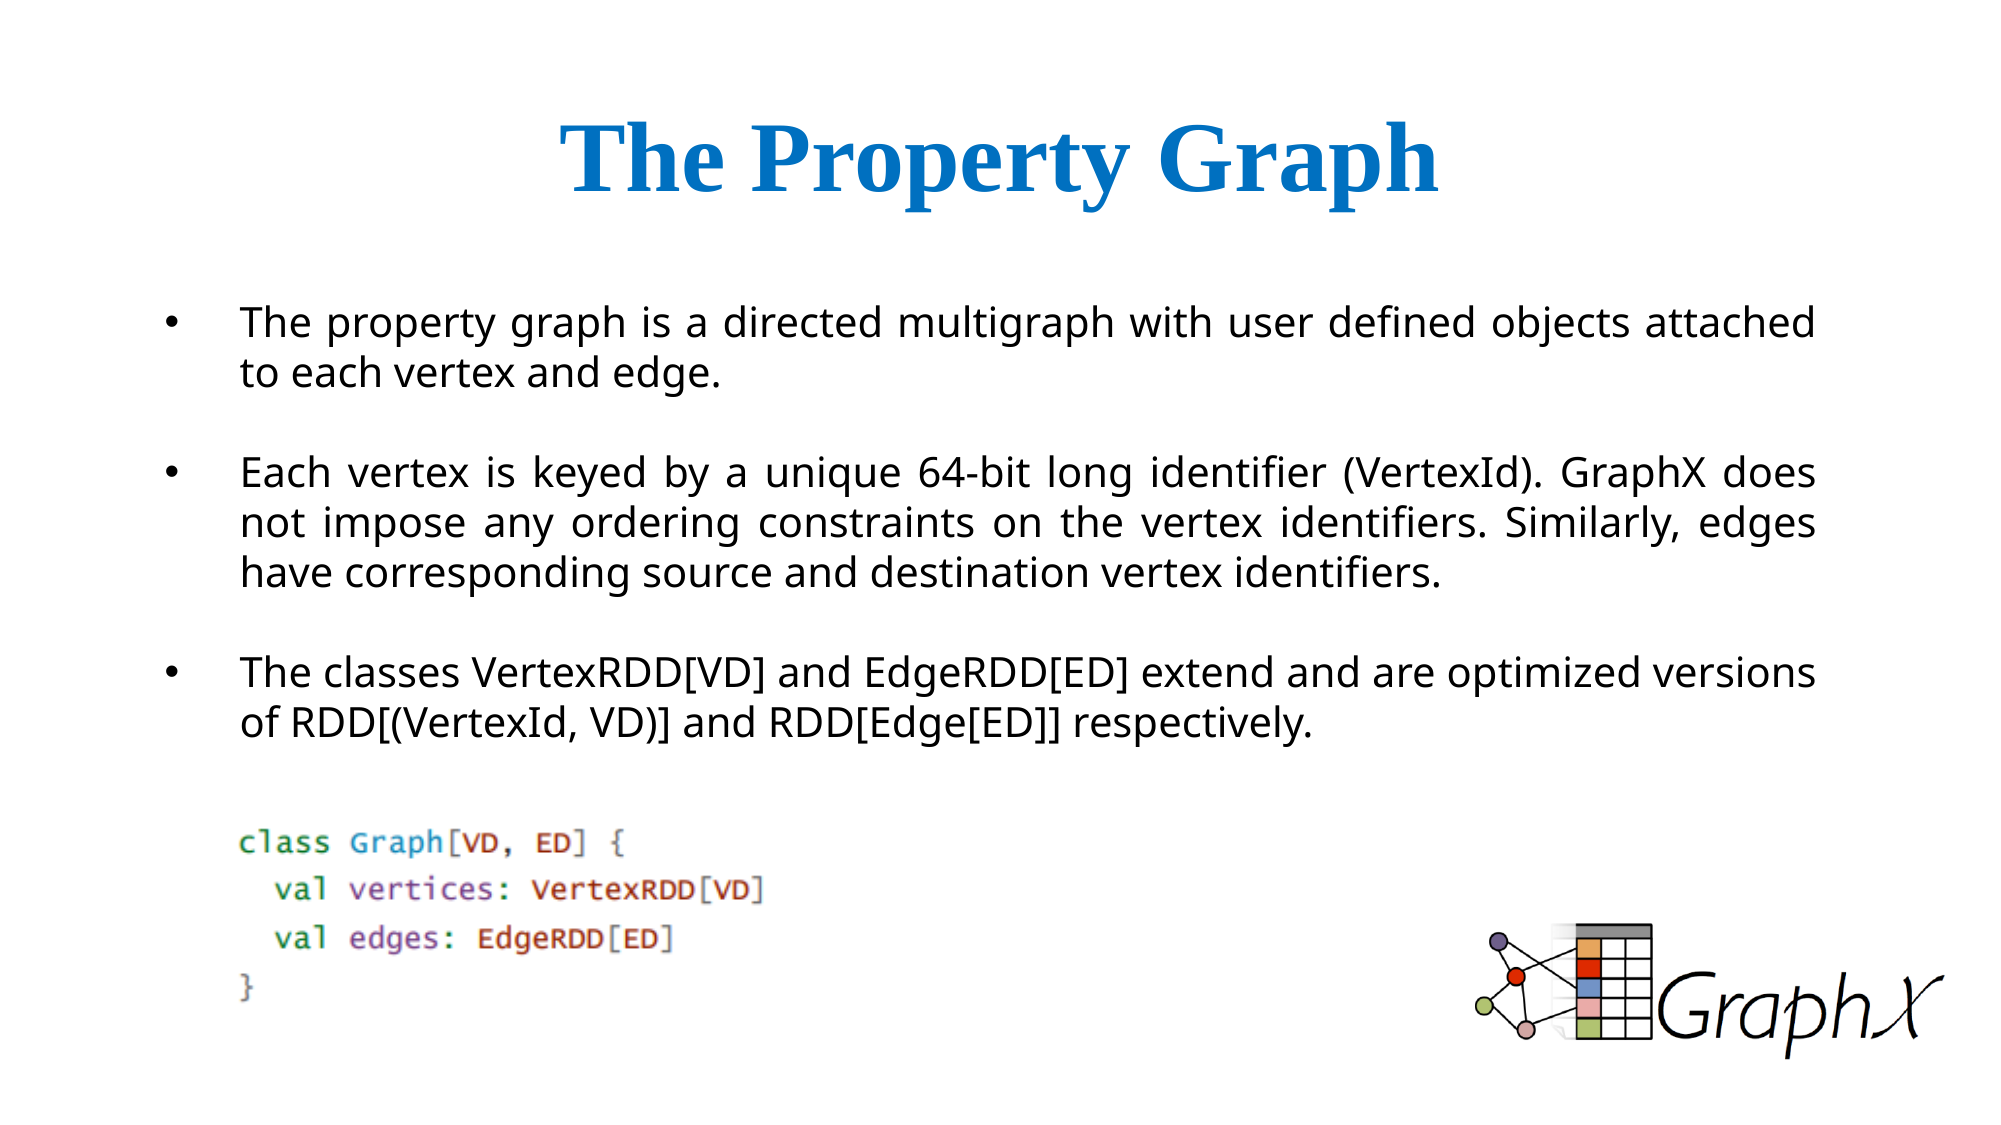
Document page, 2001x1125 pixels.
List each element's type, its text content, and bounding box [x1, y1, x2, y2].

picture [226, 808, 1317, 1023]
picture [1451, 908, 1967, 1082]
text_box The Property Graph [0, 83, 2000, 219]
text_box The property graph is a directed multigraph with user defined objects attached to each vertex and edge. Each vertex is keyed by a unique 64-bit long identifier (VertexId). GraphX does not impose any ordering constraints on the vertex identifiers. Similarly, edges have corresponding source and destination vertex identifiers. The classes VertexRDD[VD] and EdgeRDD[ED] extend and are optimized versions of RDD[(VertexId, VD)] and RDD[Edge[ED]] respectively. [0, 288, 1833, 804]
